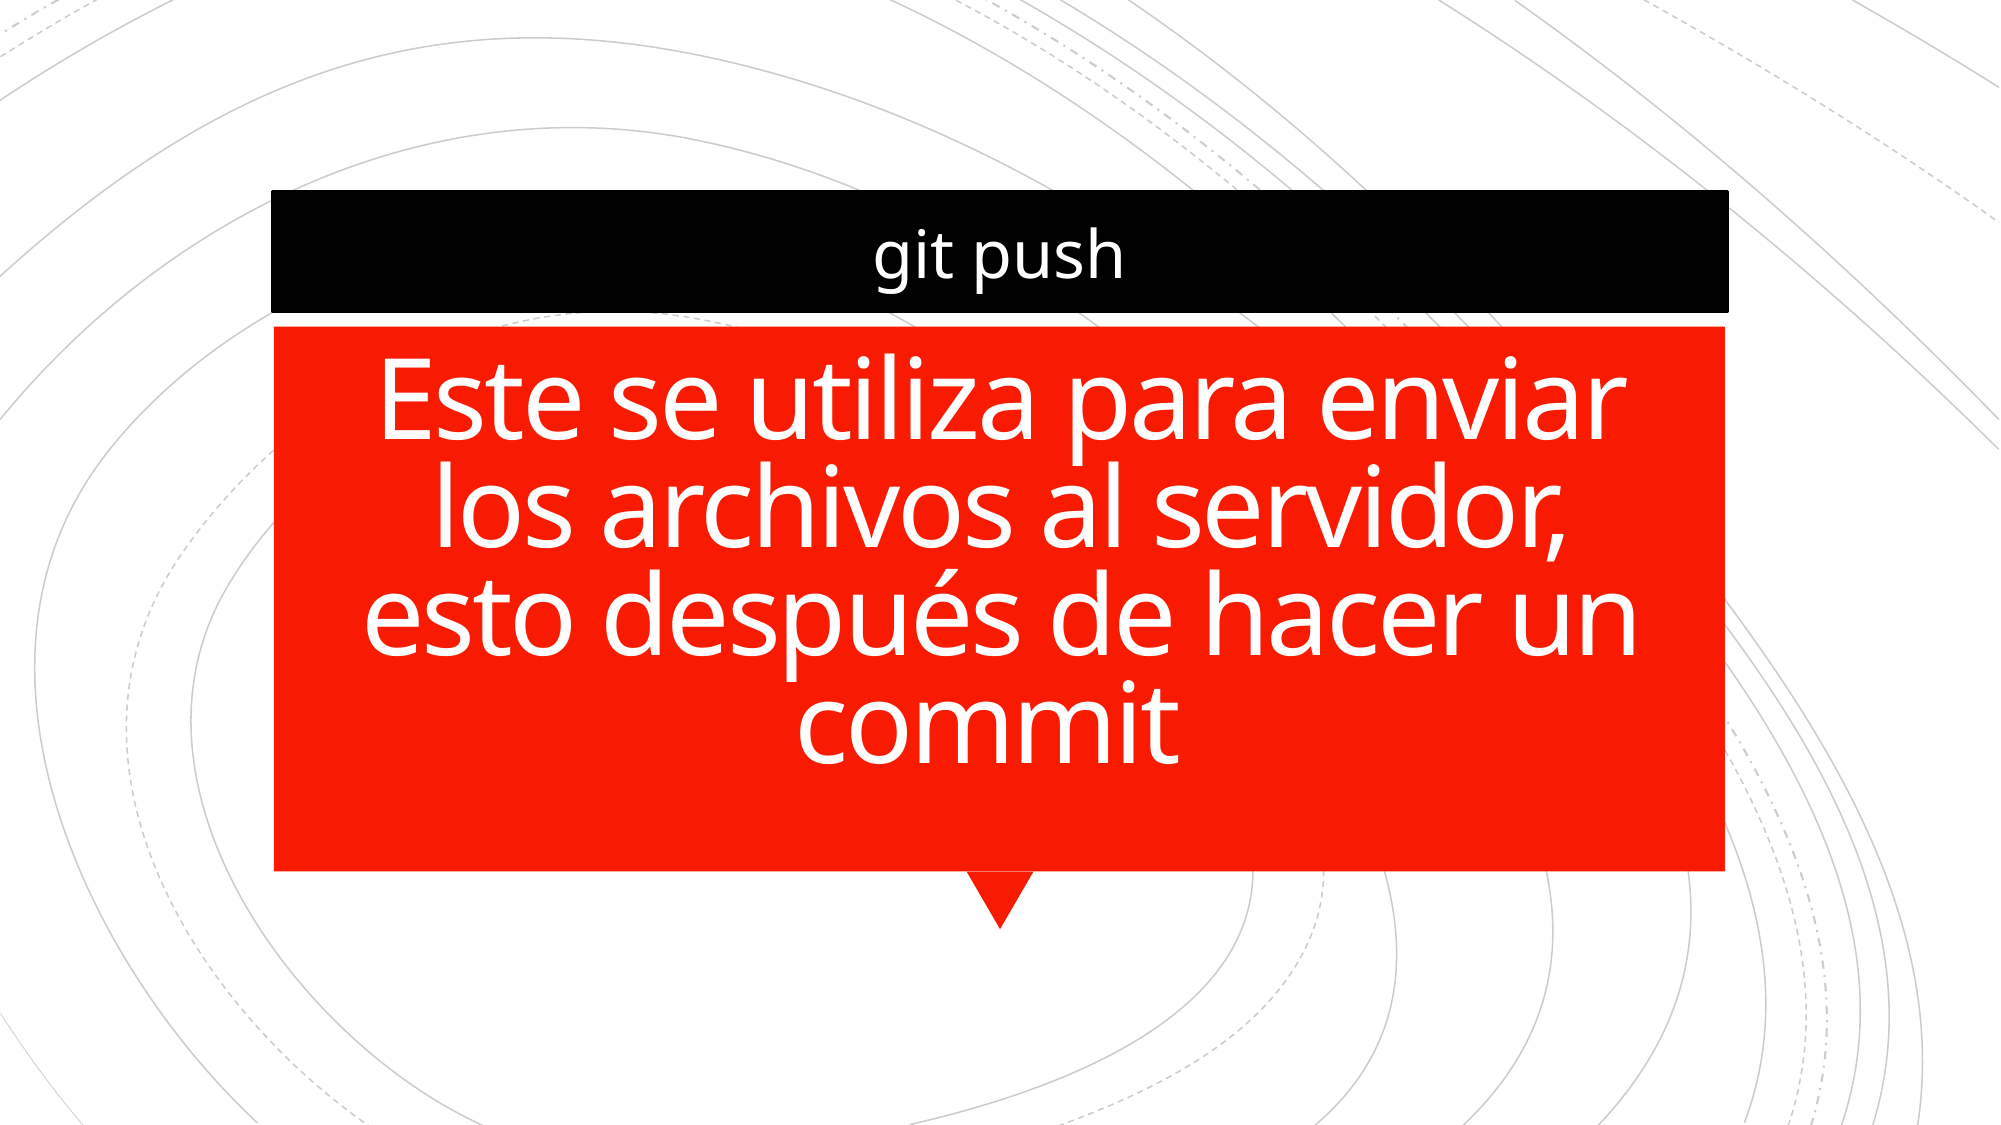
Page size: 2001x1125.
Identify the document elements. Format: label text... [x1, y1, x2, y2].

text_box git push [271, 190, 1729, 313]
title Este se utiliza para enviar los archivos al servidor, esto después de hacer un commit [288, 340, 1713, 785]
